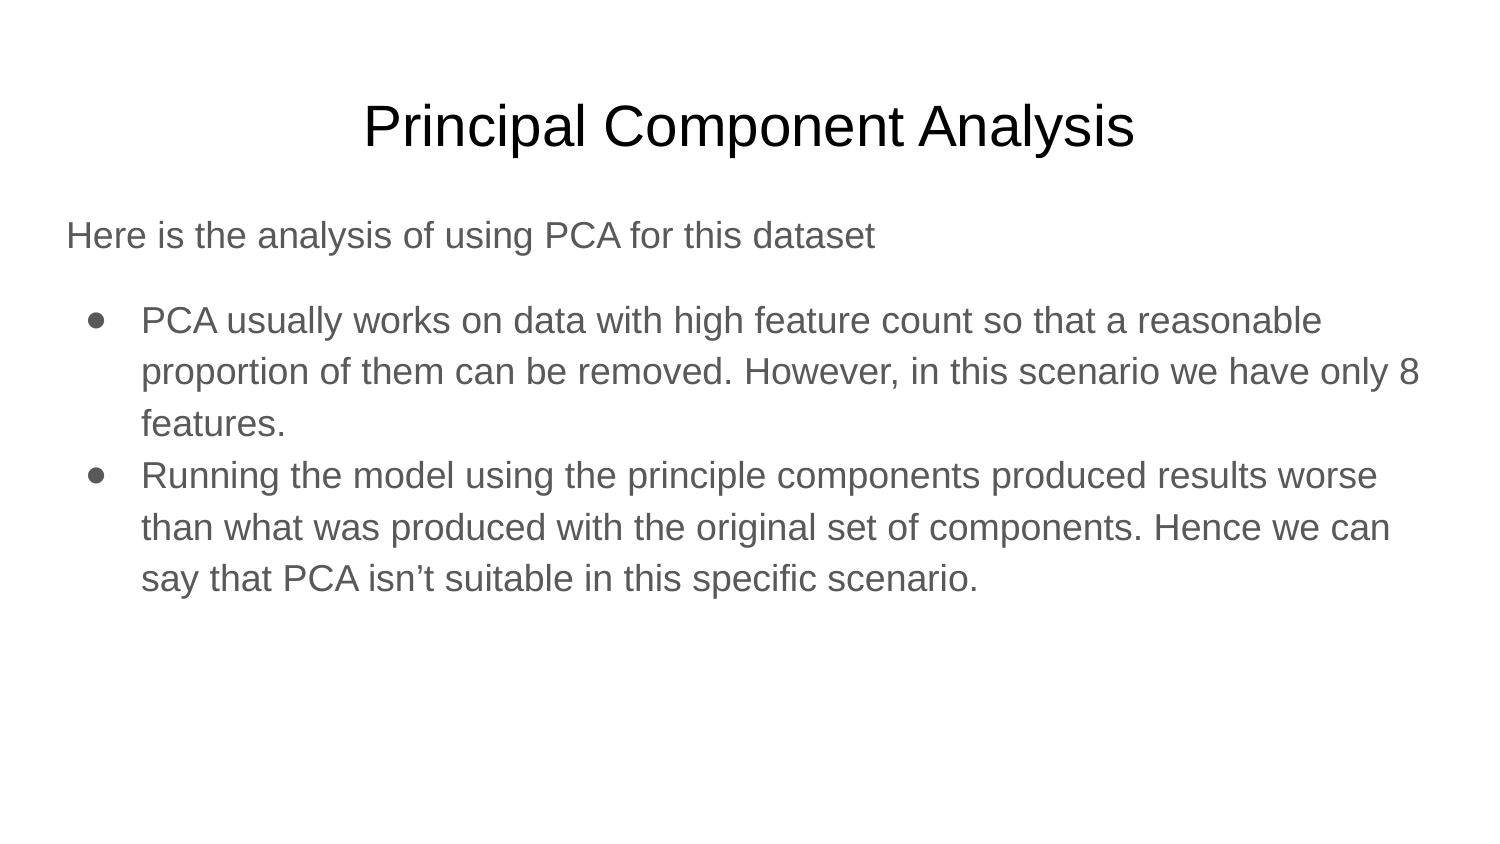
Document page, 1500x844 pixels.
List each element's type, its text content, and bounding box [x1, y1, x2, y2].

list Here is the analysis of using PCA for this dataset PCA usually works on data with high feature count so that a reasonable proportion of them can be removed. However, in this scenario we have only 8 features. Running the model using the principle components produced results worse than what was produced with the original set of components. Hence we can say that PCA isn’t suitable in this specific scenario. [51, 189, 1449, 750]
title Principal Component Analysis [51, 72, 1449, 167]
